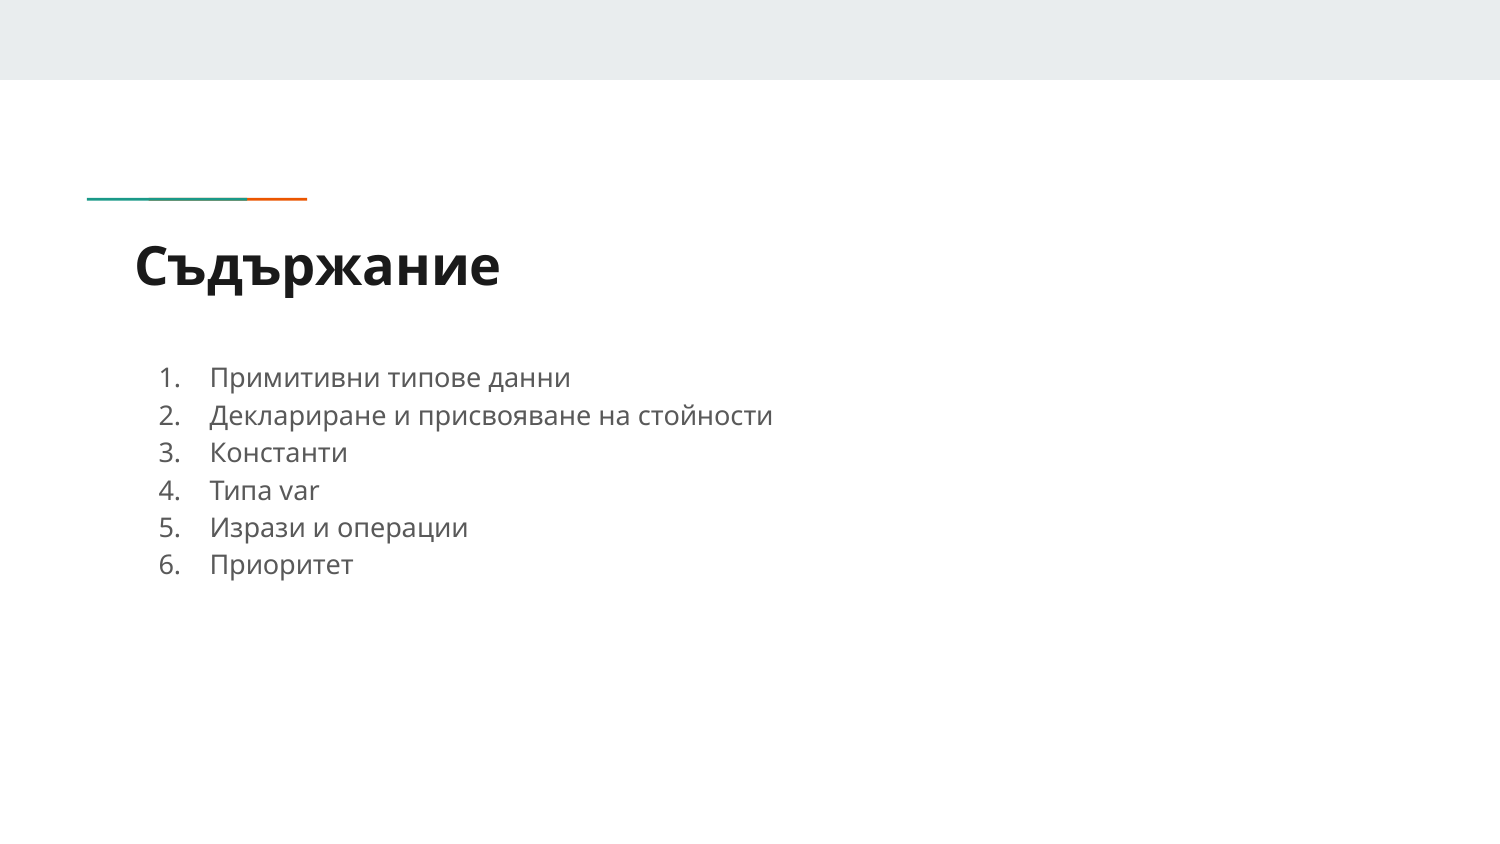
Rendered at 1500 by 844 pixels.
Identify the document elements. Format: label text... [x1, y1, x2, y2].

title Съдържание [119, 216, 1381, 305]
list Примитивни типове данни Деклариране и присвояване на стойности Константи Типа var Изрази и операции Приоритет [119, 341, 1381, 712]
